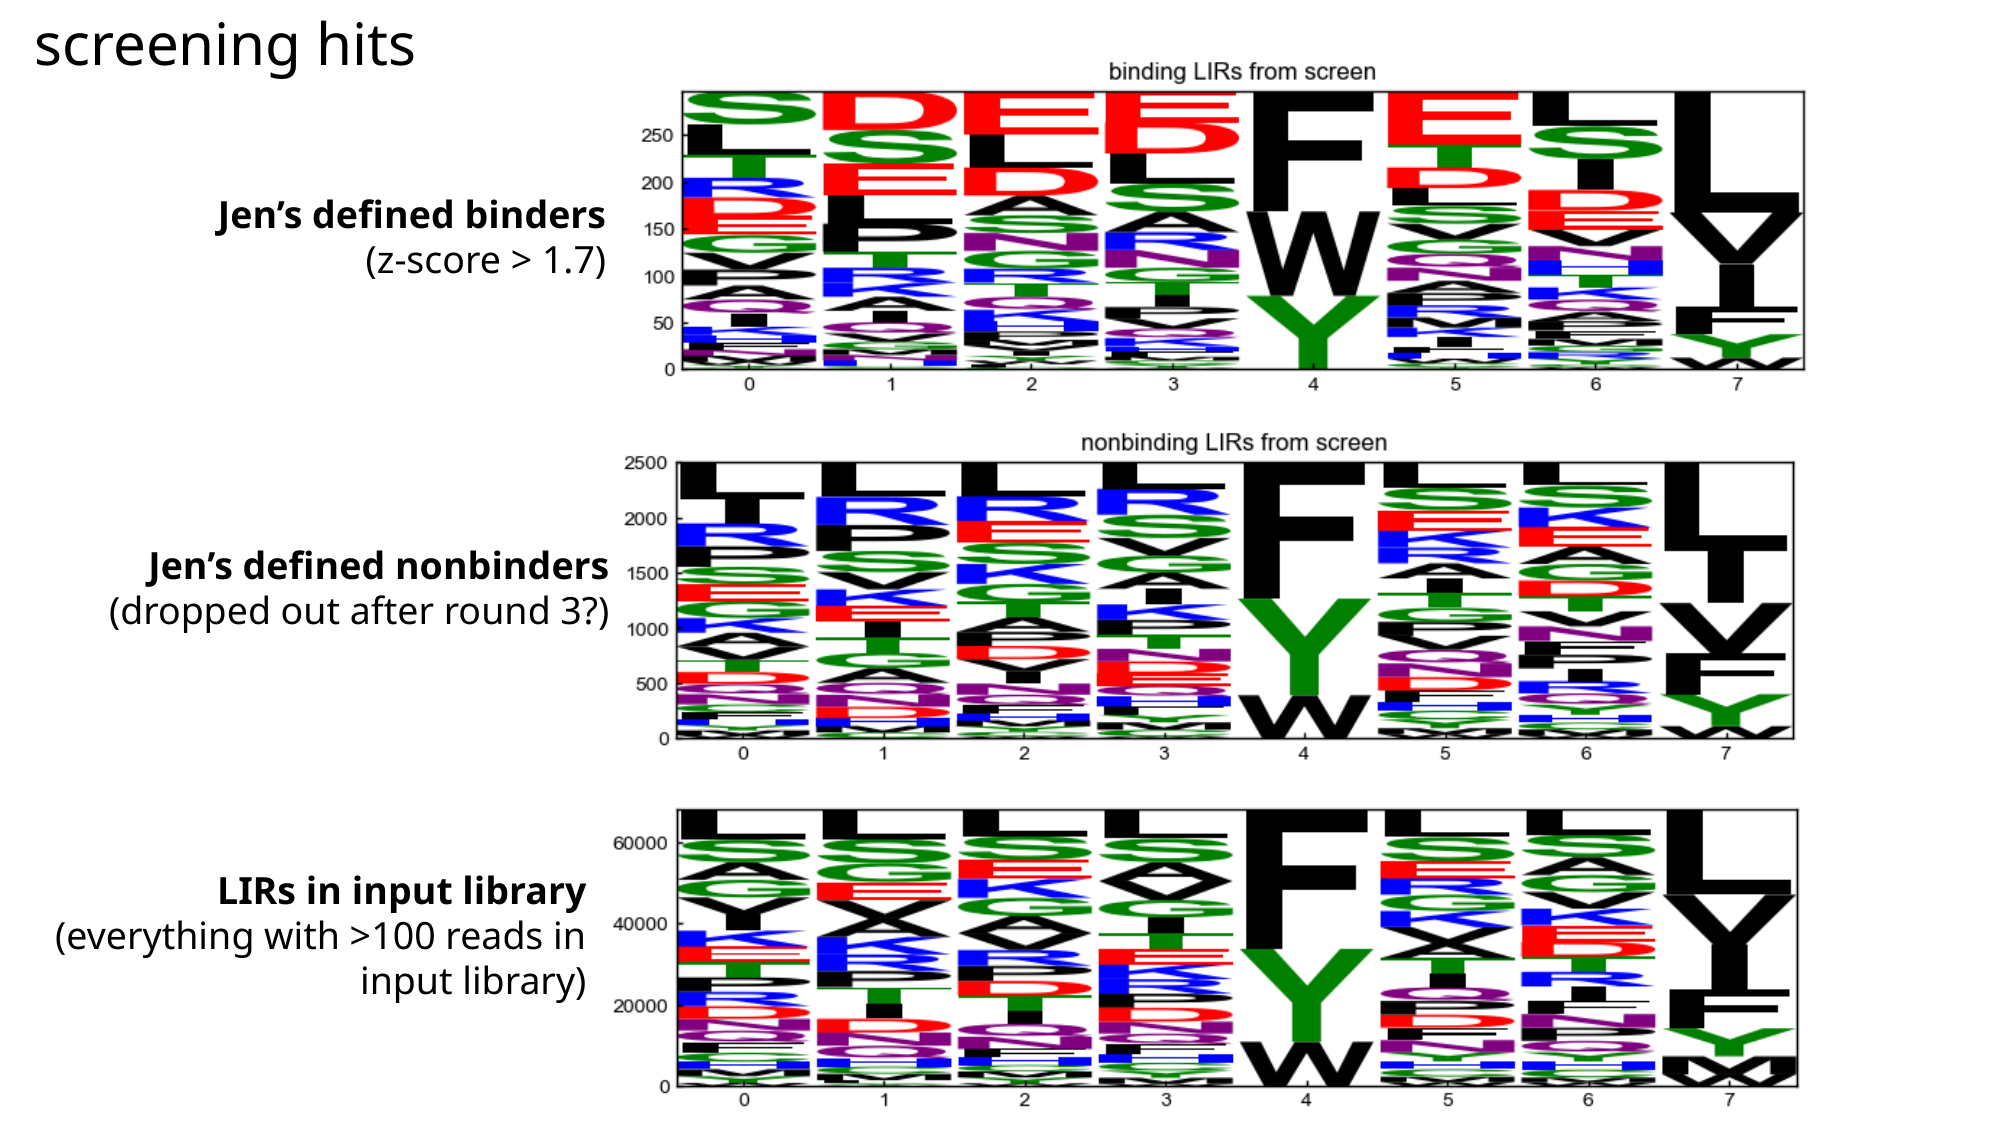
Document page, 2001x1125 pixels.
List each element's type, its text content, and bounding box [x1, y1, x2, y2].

picture [610, 419, 1806, 777]
text_box LIRs in input library (everything with >100 reads in input library) [15, 859, 599, 1010]
text_box Jen’s defined binders (z-score > 1.7) [203, 183, 622, 289]
picture [599, 795, 1810, 1125]
picture [627, 48, 1818, 408]
text_box screening hits [19, 0, 432, 85]
text_box Jen’s defined nonbinders (dropped out after round 3?) [94, 534, 610, 640]
